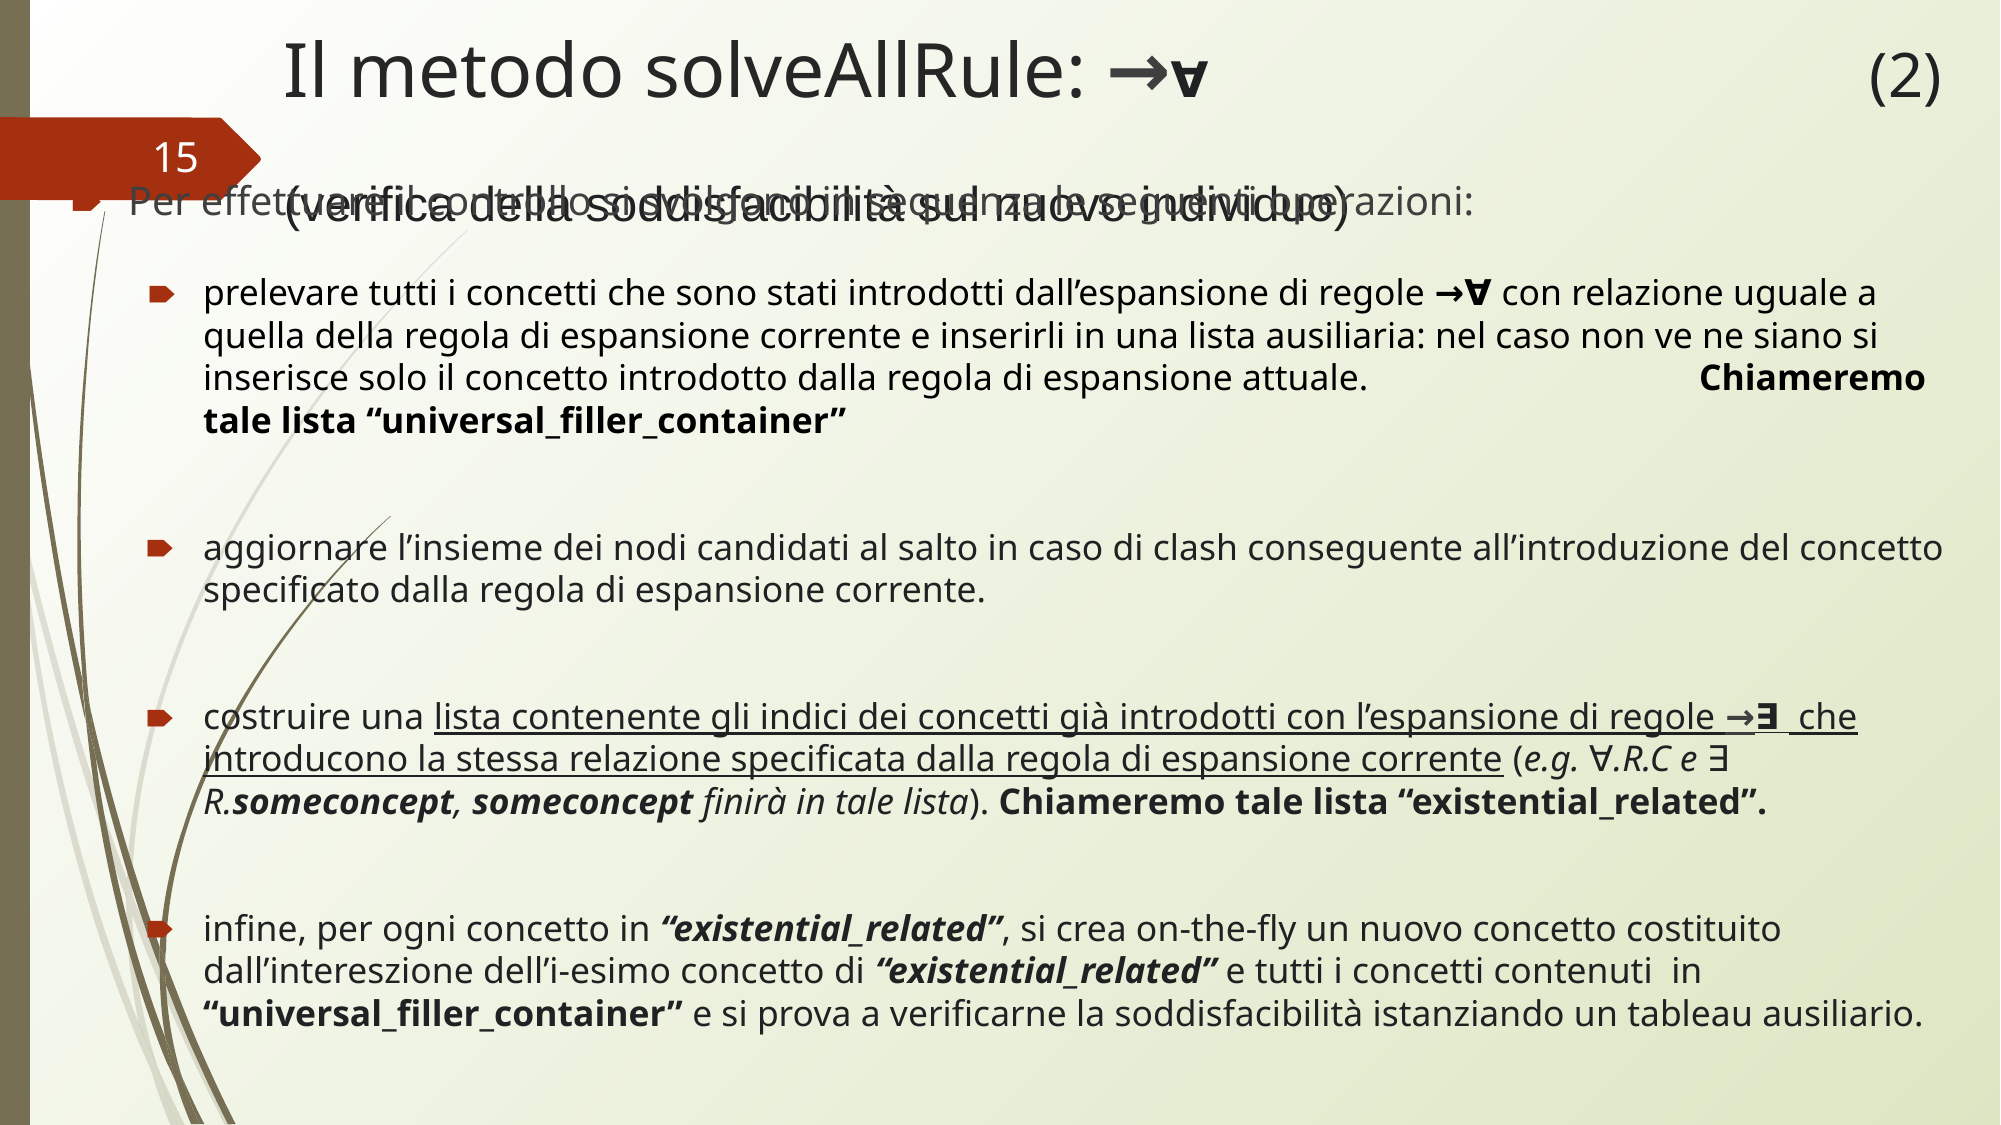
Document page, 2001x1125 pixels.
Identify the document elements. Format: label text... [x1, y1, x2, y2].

slide_number ‹#› [87, 129, 216, 190]
list Per effettuare il controllo si svolgono in sequenza le seguenti operazioni: prelevare tutti i concetti che sono stati introdotti dall’espansione di regole →∀ con relazione uguale a quella della regola di espansione corrente e inserirli in una lista ausiliaria: nel caso non ve ne siano si inserisce solo il concetto introdotto dalla regola di espansione attuale. Chiameremo tale lista “universal_filler_container” aggiornare l’insieme dei nodi candidati al salto in caso di clash conseguente all’introduzione del concetto specificato dalla regola di espansione corrente. costruire una lista contenente gli indici dei concetti già introdotti con l’espansione di regole →∃ che introducono la stessa relazione specificata dalla regola di espansione corrente (e.g. ∀.R.C e ∃ R.someconcept, someconcept finirà in tale lista). Chiameremo tale lista “existential_related”. infine, per ogni concetto in “existential_related”, si crea on-the-fly un nuovo concetto costituito dall’intereszione dell’i-esimo concetto di “existential_related” e tutti i concetti contenuti in “universal_filler_container” e si prova a verificarne la soddisfacibilità istanziando un tableau ausiliario. [38, 167, 2000, 1089]
title Il metodo solveAllRule: →∀ (2) (verifica della soddisfacibilità sul nuovo individuo) [269, 13, 2000, 167]
